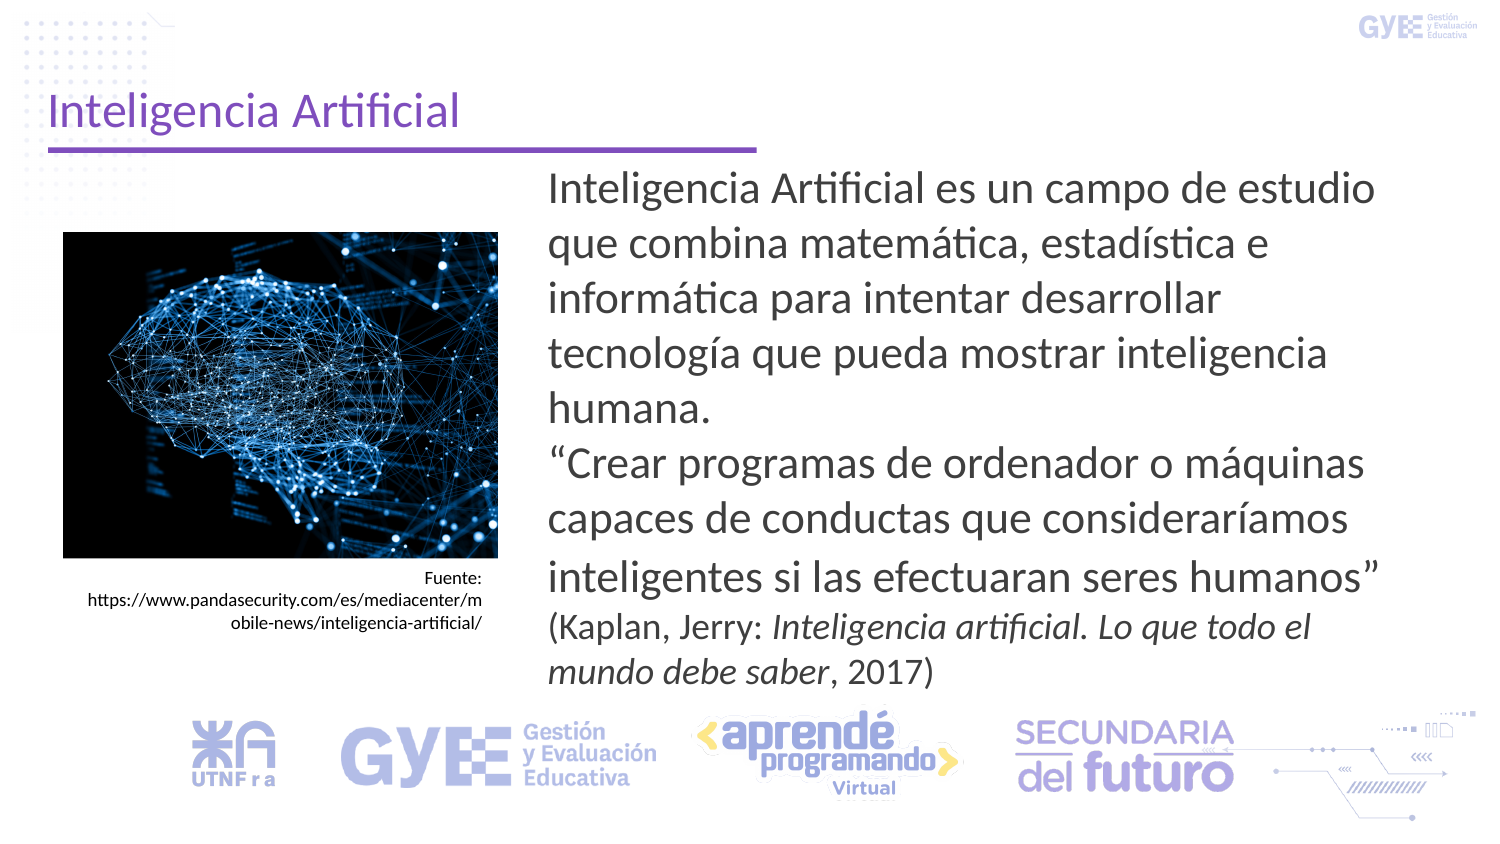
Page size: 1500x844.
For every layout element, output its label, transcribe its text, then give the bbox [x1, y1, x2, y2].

picture [997, 700, 1485, 835]
text_box Inteligencia Artificial es un campo de estudio que combina matemática, estadística e informática para intentar desarrollar tecnología que pueda mostrar inteligencia humana. “Crear programas de ordenador o máquinas capaces de conductas que consideraríamos inteligentes si las efectuaran seres humanos” (Kaplan, Jerry: Inteligencia artificial. Lo que todo el mundo debe saber, 2017) [536, 152, 1437, 711]
picture [341, 721, 656, 789]
picture [11, 11, 498, 559]
picture [1358, 13, 1478, 40]
picture [186, 712, 283, 798]
text_box [180, 147, 757, 153]
picture [688, 700, 965, 804]
text_box Fuente: https://www.pandasecurity.com/es/mediacenter/mobile-news/inteligencia-artificial/ [63, 566, 498, 641]
text_box Inteligencia Artificial [180, 71, 1500, 144]
